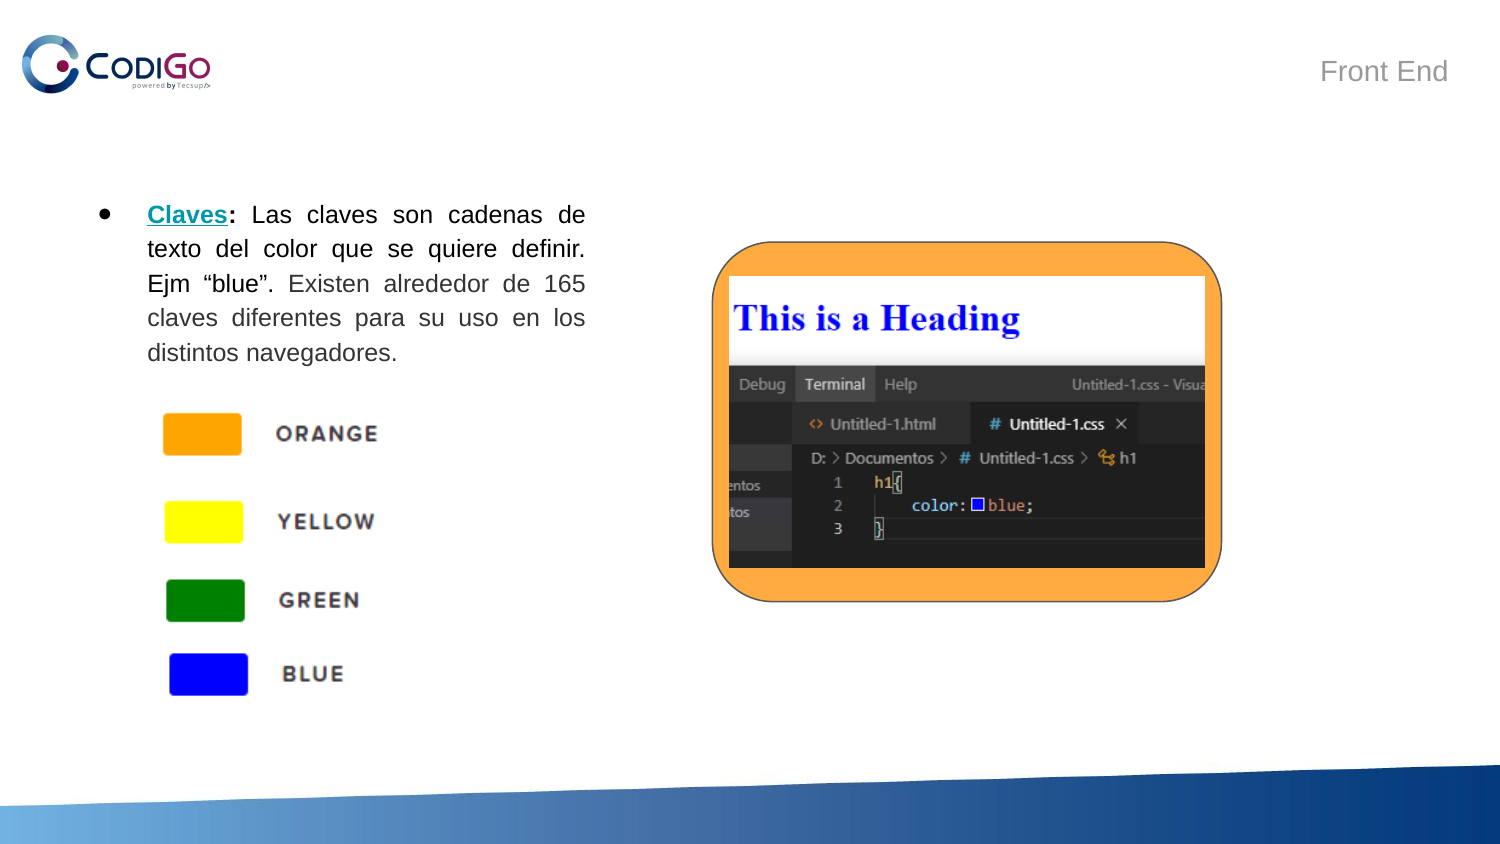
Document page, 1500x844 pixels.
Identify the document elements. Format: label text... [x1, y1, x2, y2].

text_box [712, 242, 1222, 602]
picture [0, 0, 1500, 844]
subtitle Claves: Las claves son cadenas de texto del color que se quiere definir. Ejm “blue”. Existen alrededor de 165 claves diferentes para su uso en los distintos navegadores. [57, 154, 602, 406]
